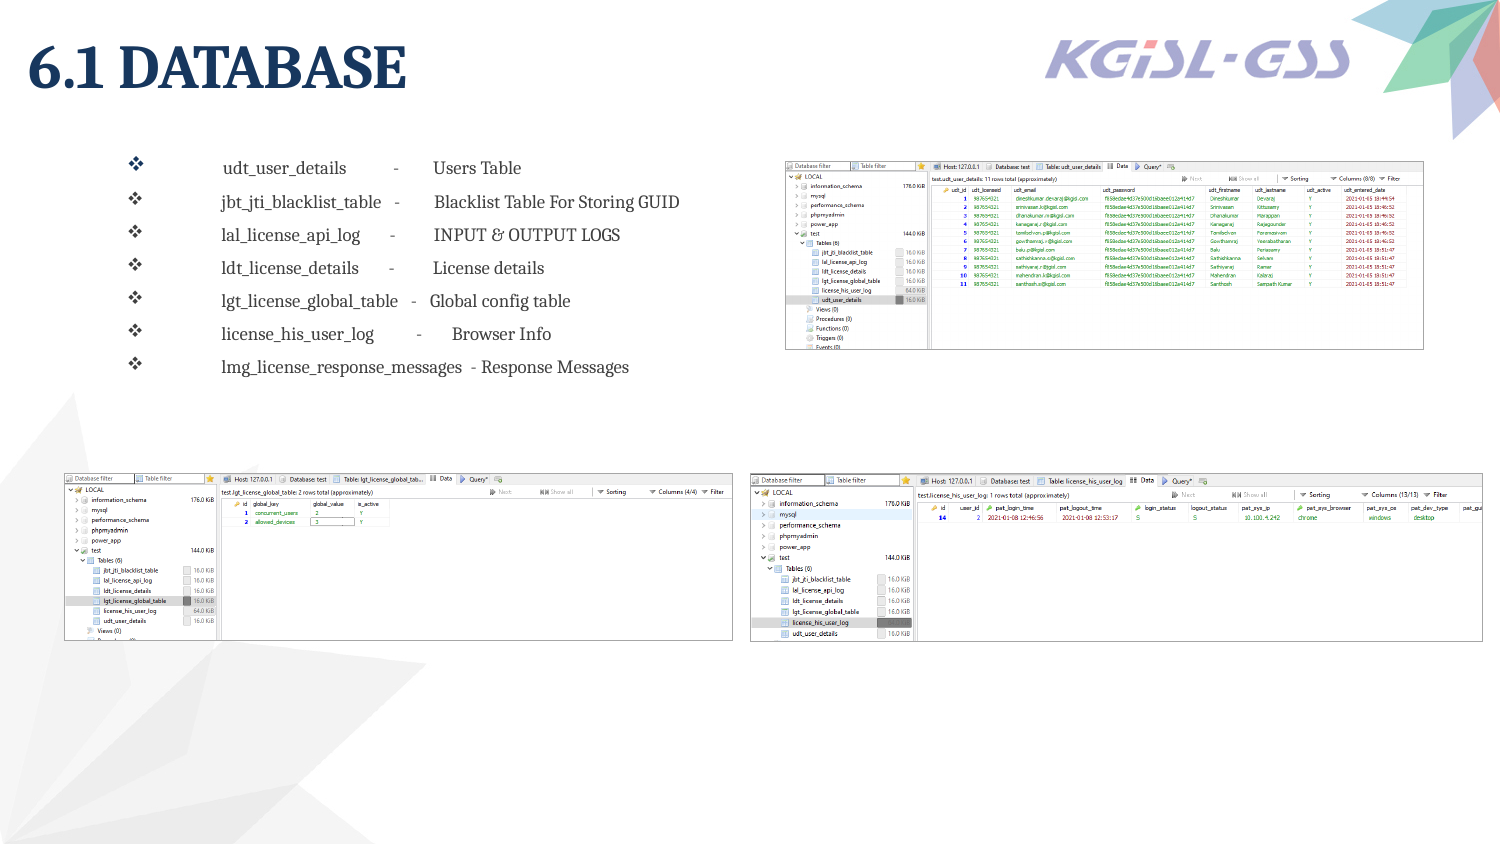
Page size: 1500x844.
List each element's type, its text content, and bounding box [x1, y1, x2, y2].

title 6.1 DATABASE [0, 0, 1500, 127]
picture [0, 127, 1500, 844]
text_box udt_user_details - Users Table jbt_jti_blacklist_table - Blacklist Table For Storing GUID lal_license_api_log - INPUT & OUTPUT LOGS ldt_license_details - License details lgt_license_global_table - Global config table license_his_user_log - Browser Info lmg_license_response_messages - Response Messages [112, 110, 880, 418]
